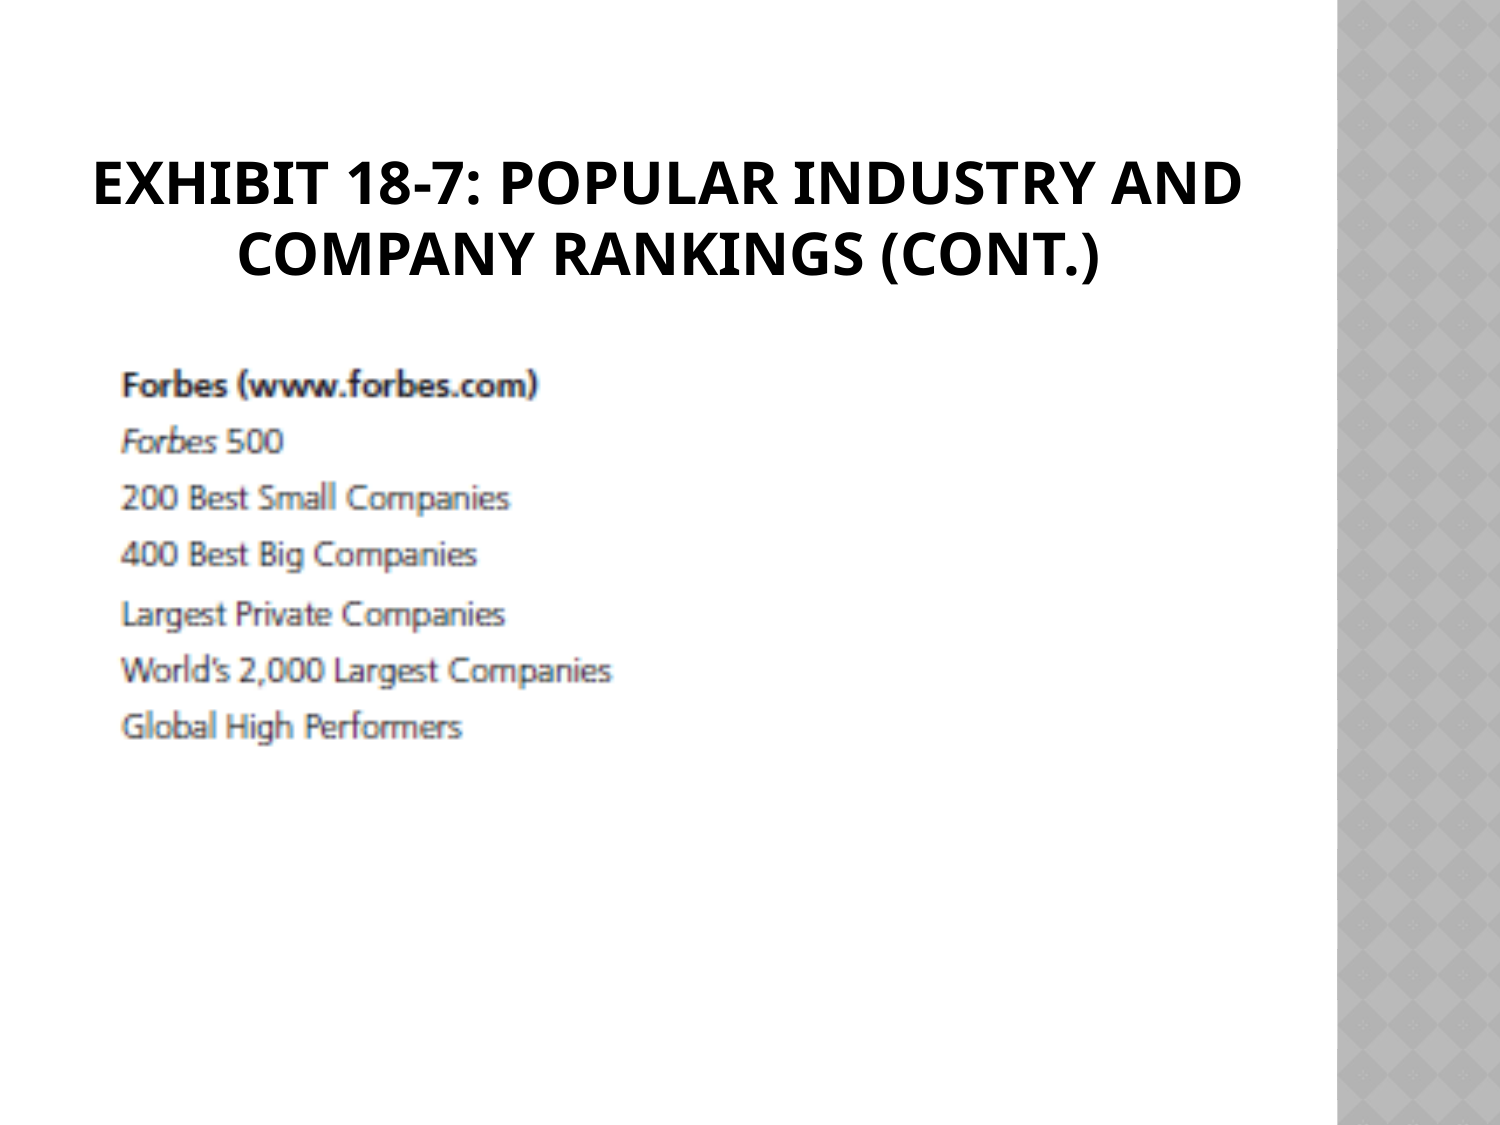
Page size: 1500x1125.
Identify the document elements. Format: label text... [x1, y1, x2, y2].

title Exhibit 18-7: Popular Industry and Company Rankings (cont.) [75, 99, 1263, 288]
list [112, 349, 939, 776]
